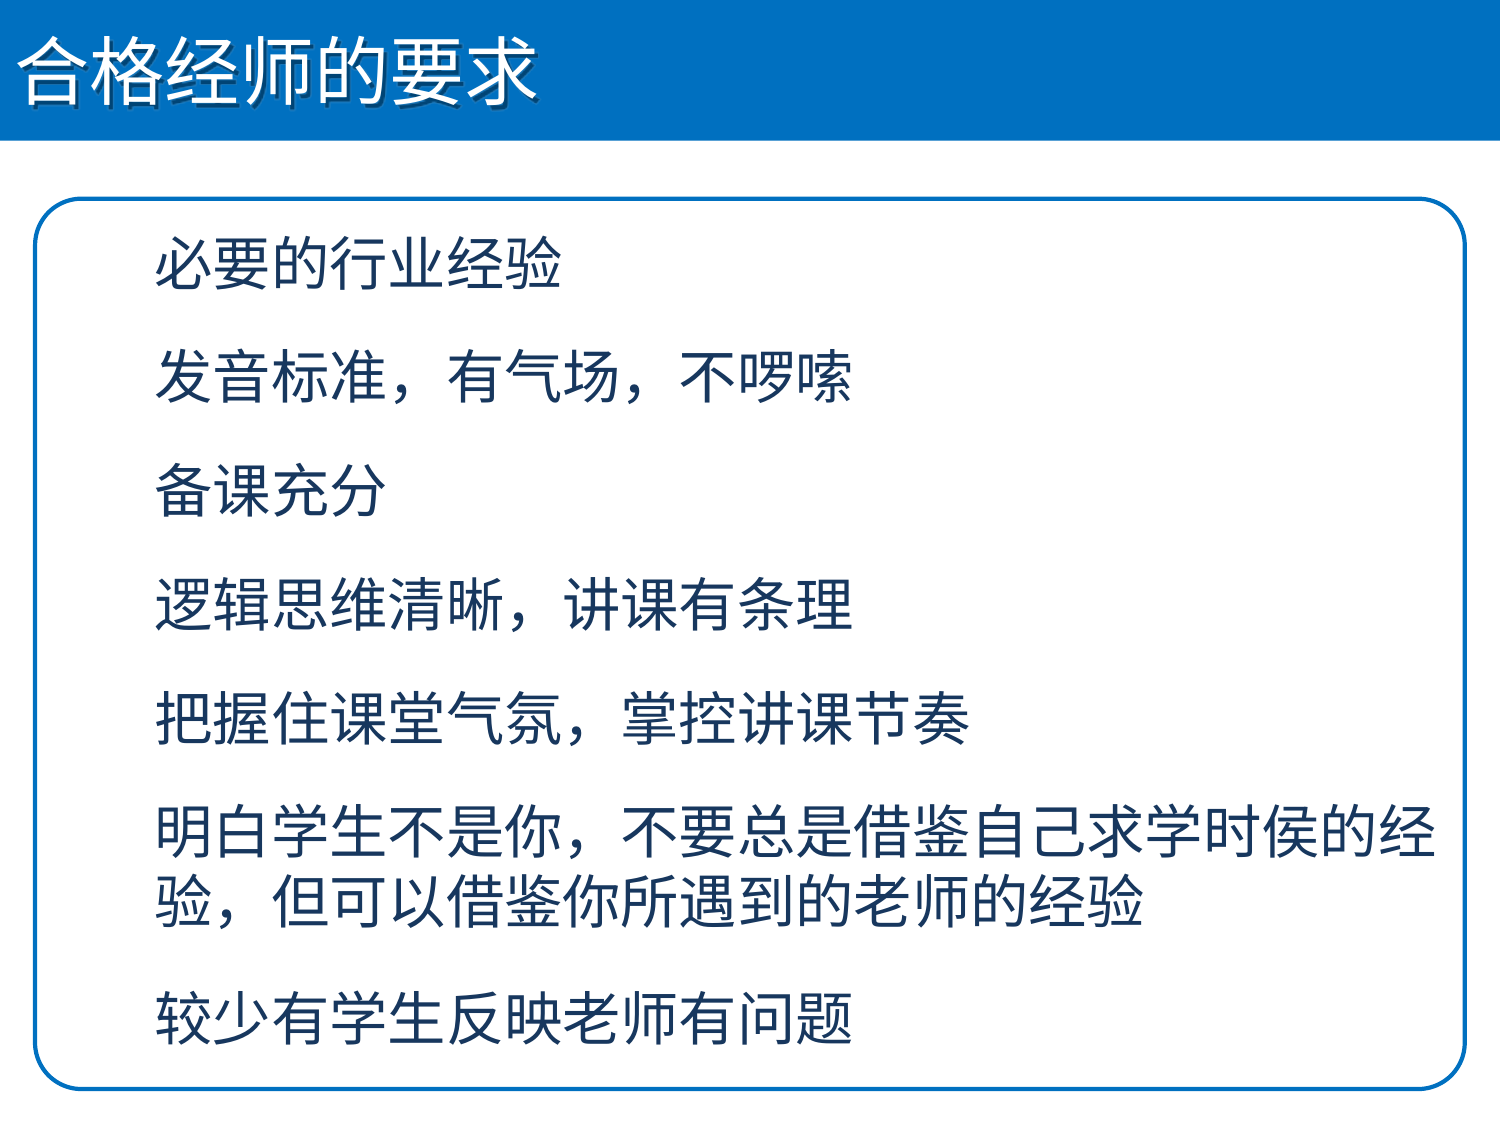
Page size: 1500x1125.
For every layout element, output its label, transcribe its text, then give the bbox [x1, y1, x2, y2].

text_box [35, 198, 1465, 1090]
text_box [0, 0, 1500, 141]
text_box 发音标准，有气场，不啰嗦 [140, 333, 1446, 418]
text_box 必要的行业经验 [140, 219, 1446, 305]
text_box 备课充分 [140, 446, 1466, 532]
text_box 逻辑思维清晰，讲课有条理 [140, 560, 1466, 646]
text_box 把握住课堂气氛，掌控讲课节奏 [140, 674, 1433, 760]
text_box 较少有学生反映老师有问题 [140, 974, 1433, 1060]
text_box 明白学生不是你，不要总是借鉴自己求学时侯的经验，但可以借鉴你所遇到的老师的经验 [140, 788, 1466, 943]
text_box 合格经师的要求 [0, 17, 723, 123]
